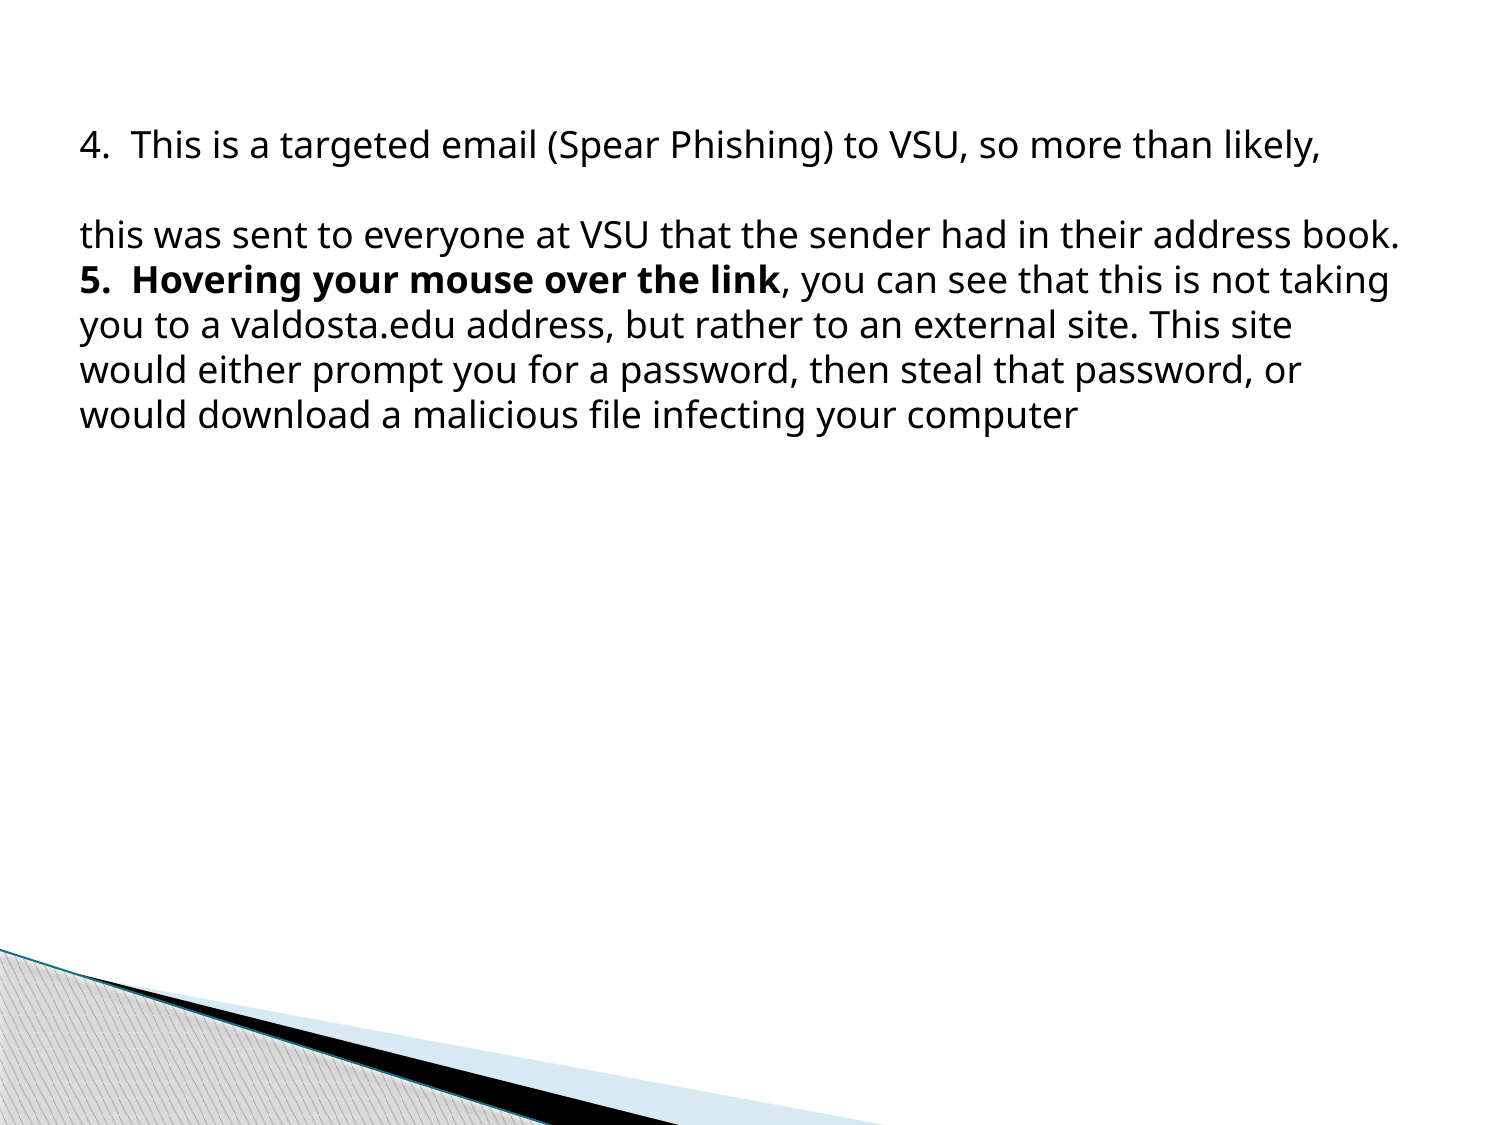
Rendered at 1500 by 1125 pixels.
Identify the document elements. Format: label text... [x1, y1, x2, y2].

text_box 4. This is a targeted email (Spear Phishing) to VSU, so more than likely, this was sent to everyone at VSU that the sender had in their address book. 5. Hovering your mouse over the link, you can see that this is not taking you to a valdosta.edu address, but rather to an external site. This site would either prompt you for a password, then steal that password, or would download a malicious file infecting your computer [64, 113, 1424, 444]
